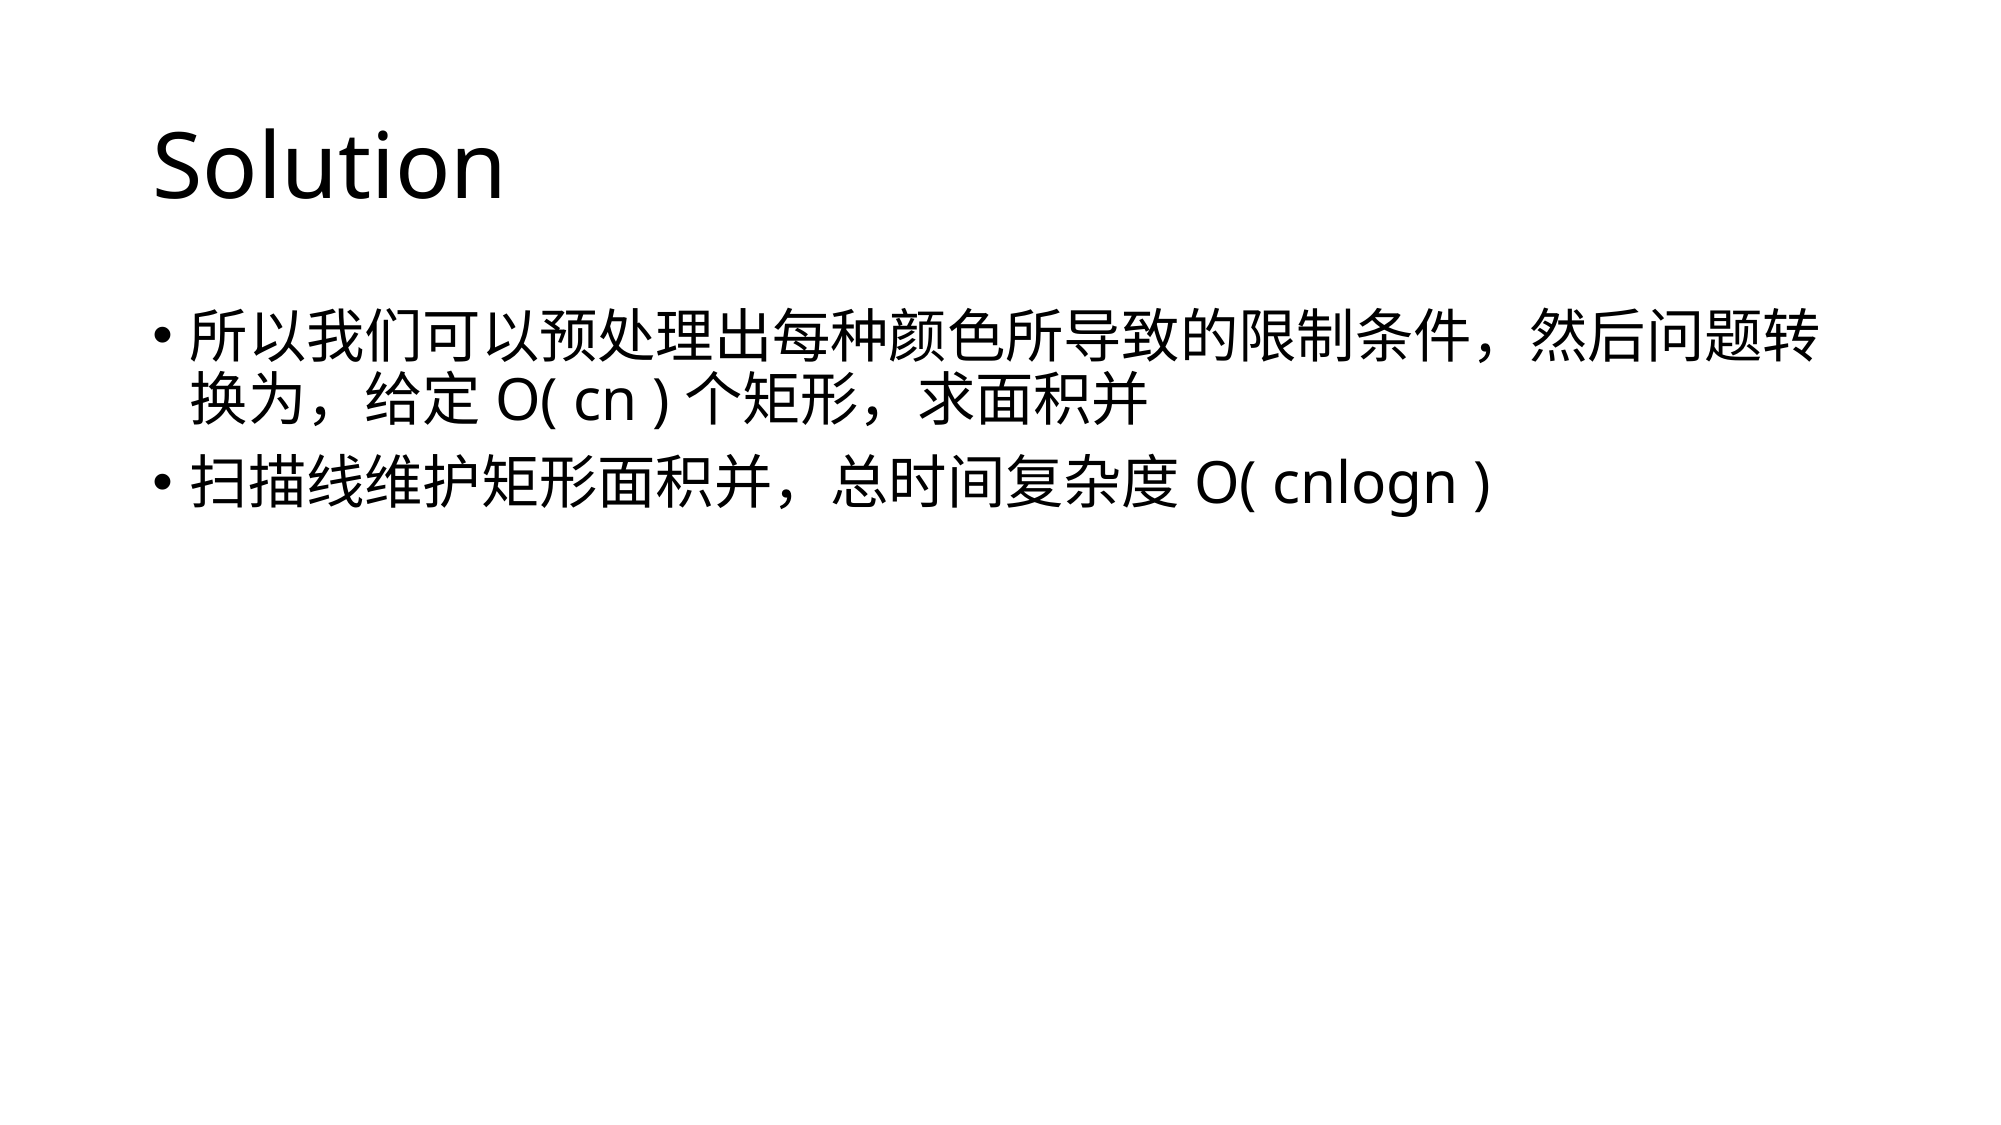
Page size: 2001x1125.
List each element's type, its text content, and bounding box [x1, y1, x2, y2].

title Solution [137, 59, 1863, 278]
list 所以我们可以预处理出每种颜色所导致的限制条件，然后问题转换为，给定O( cn )个矩形，求面积并 扫描线维护矩形面积并，总时间复杂度O( cnlogn ) [137, 299, 1863, 1014]
